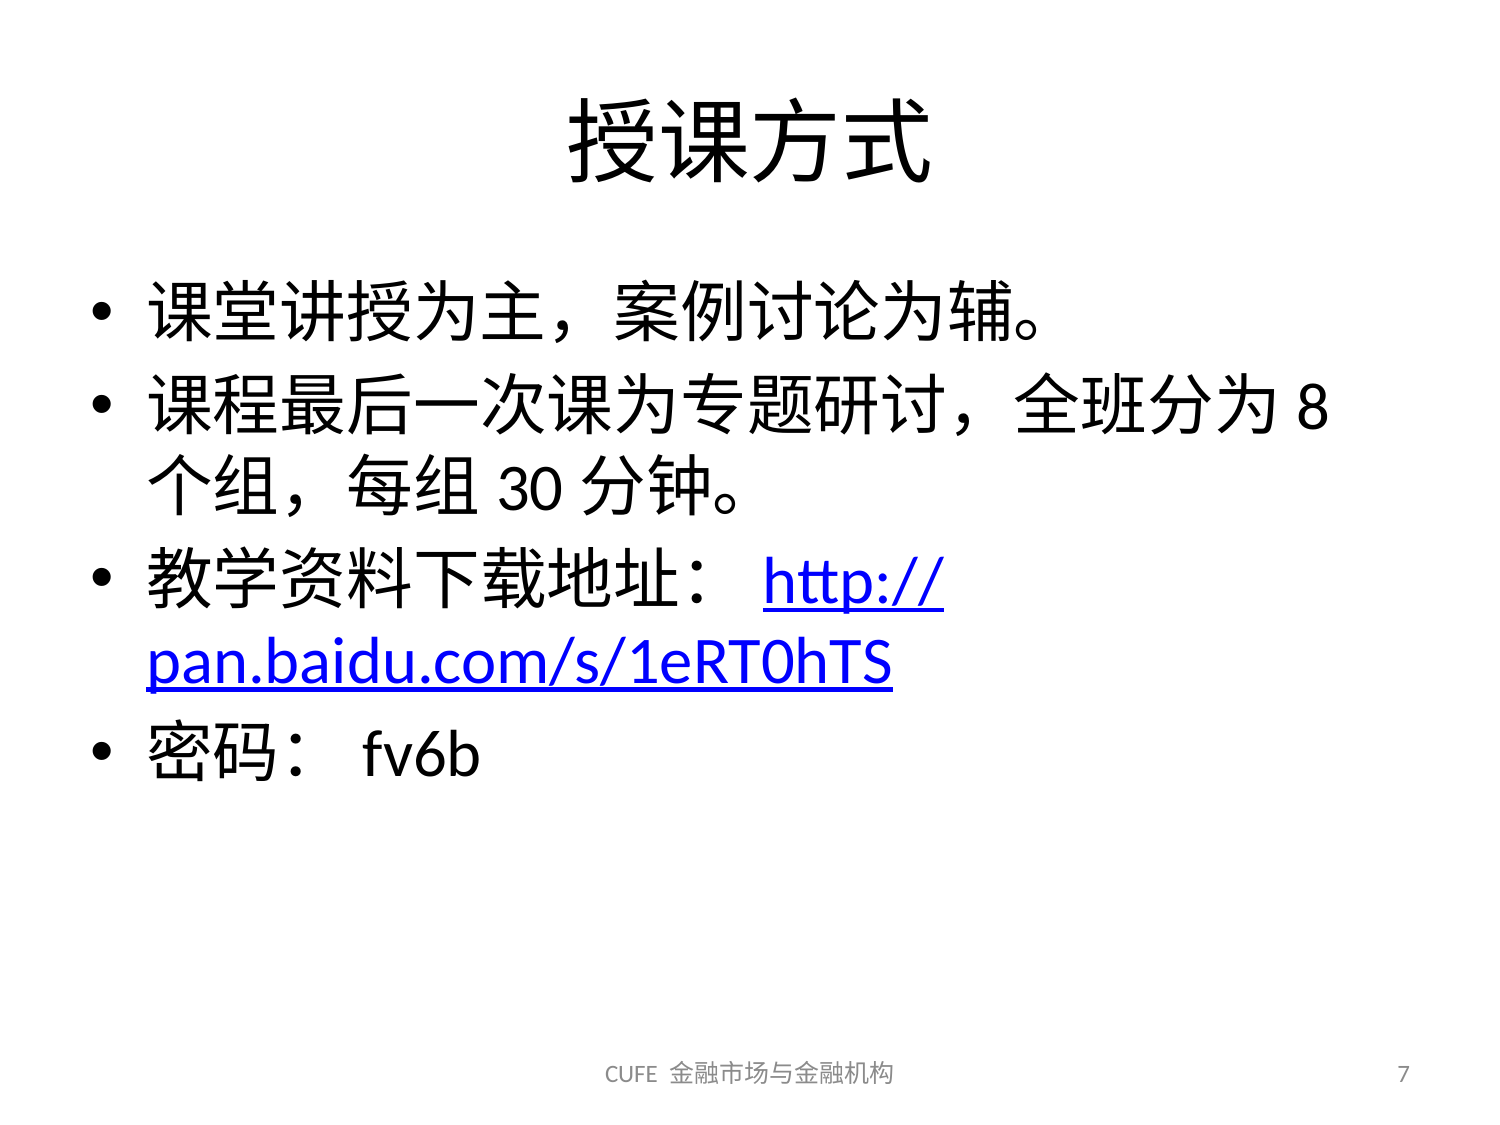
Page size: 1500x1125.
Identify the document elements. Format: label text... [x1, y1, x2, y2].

slide_number 7 [1074, 1042, 1425, 1103]
list 课堂讲授为主，案例讨论为辅。 课程最后一次课为专题研讨，全班分为8个组，每组30分钟。 教学资料下载地址：http://pan.baidu.com/s/1eRT0hTS 密码：fv6b [75, 262, 1425, 1005]
title 授课方式 [75, 45, 1425, 233]
footer CUFE 金融市场与金融机构 [512, 1042, 988, 1103]
